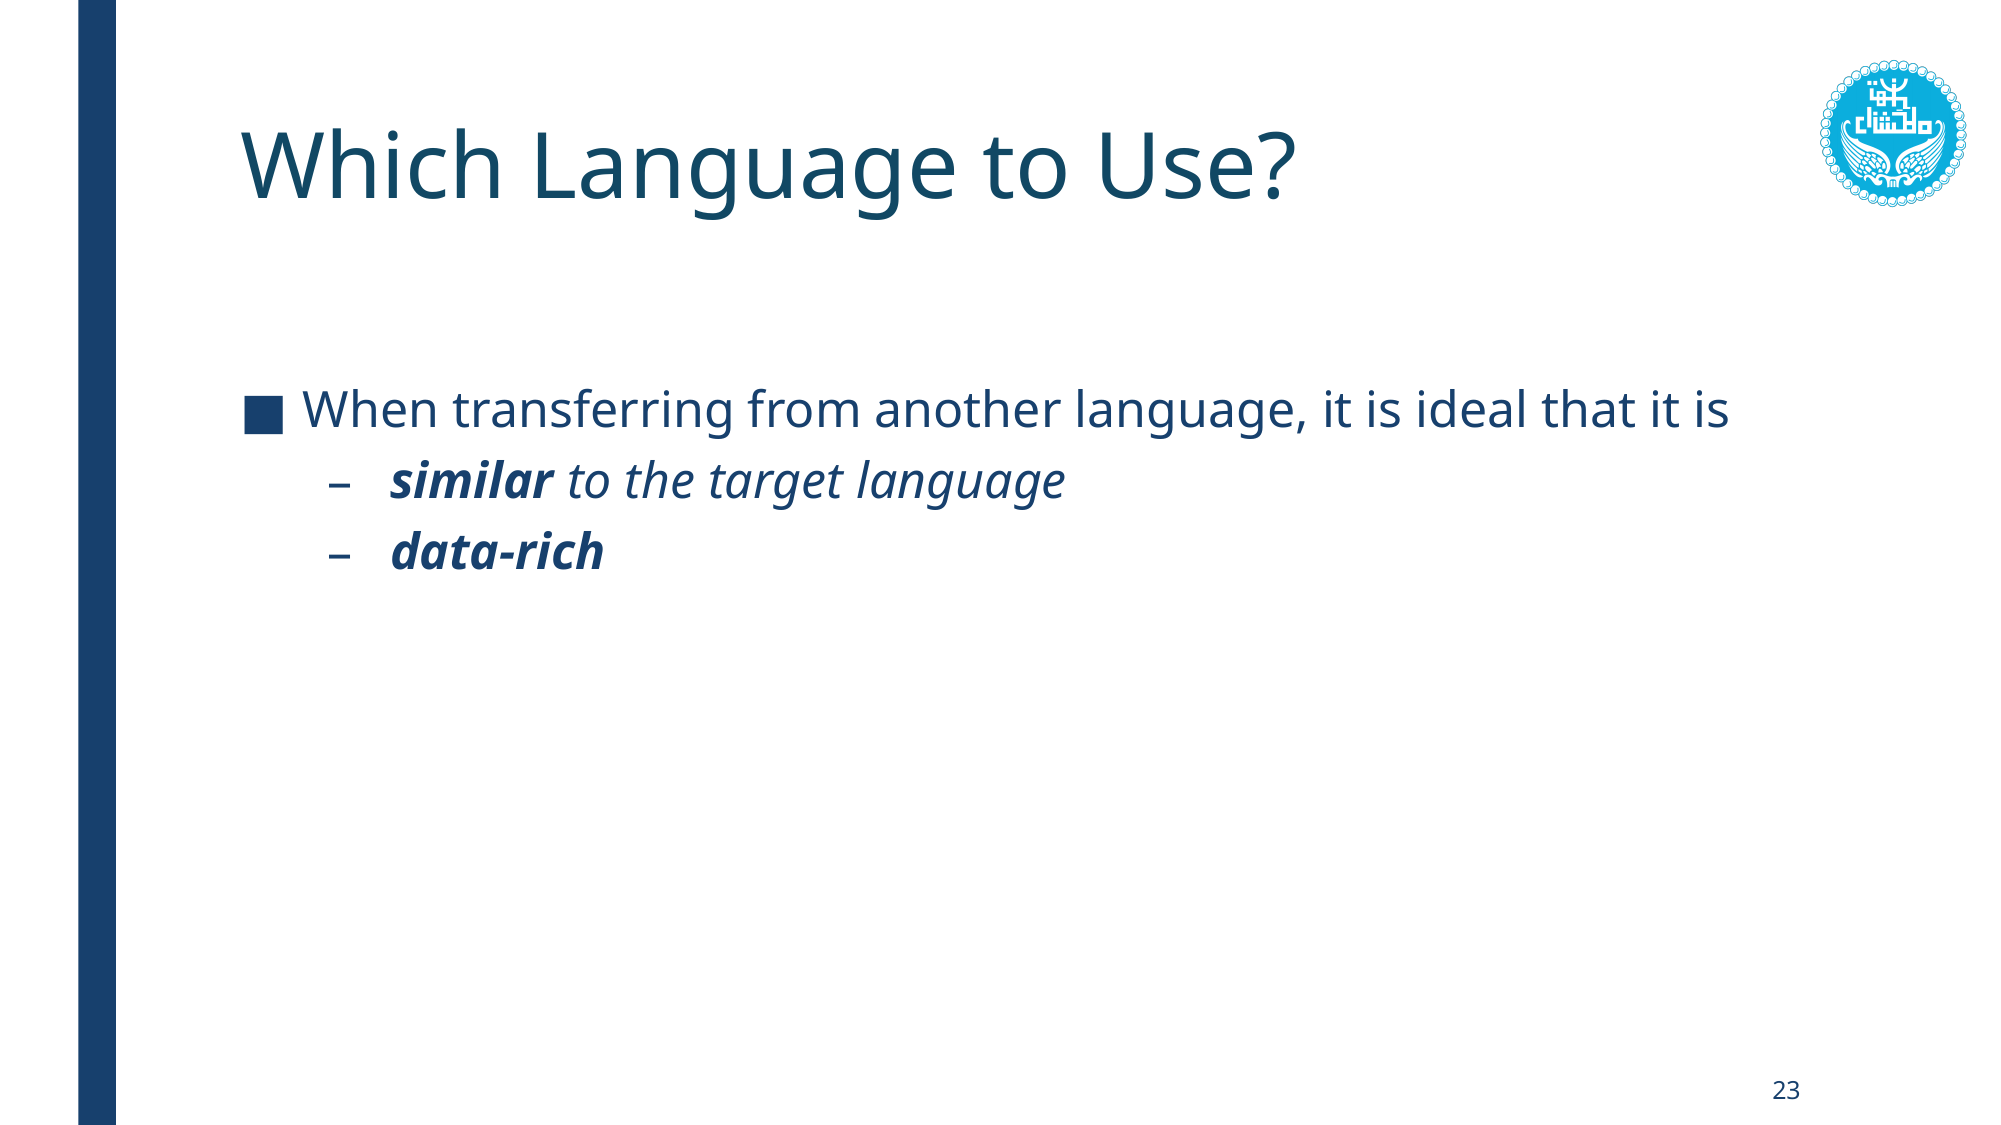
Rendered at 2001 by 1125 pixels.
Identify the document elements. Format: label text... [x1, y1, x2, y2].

title Which Language to Use? [225, 112, 1800, 357]
list When transferring from another language, it is ideal that it is similar to the target language data-rich [225, 375, 1800, 963]
picture [1819, 58, 1968, 208]
slide_number 23 [1553, 1058, 1816, 1125]
